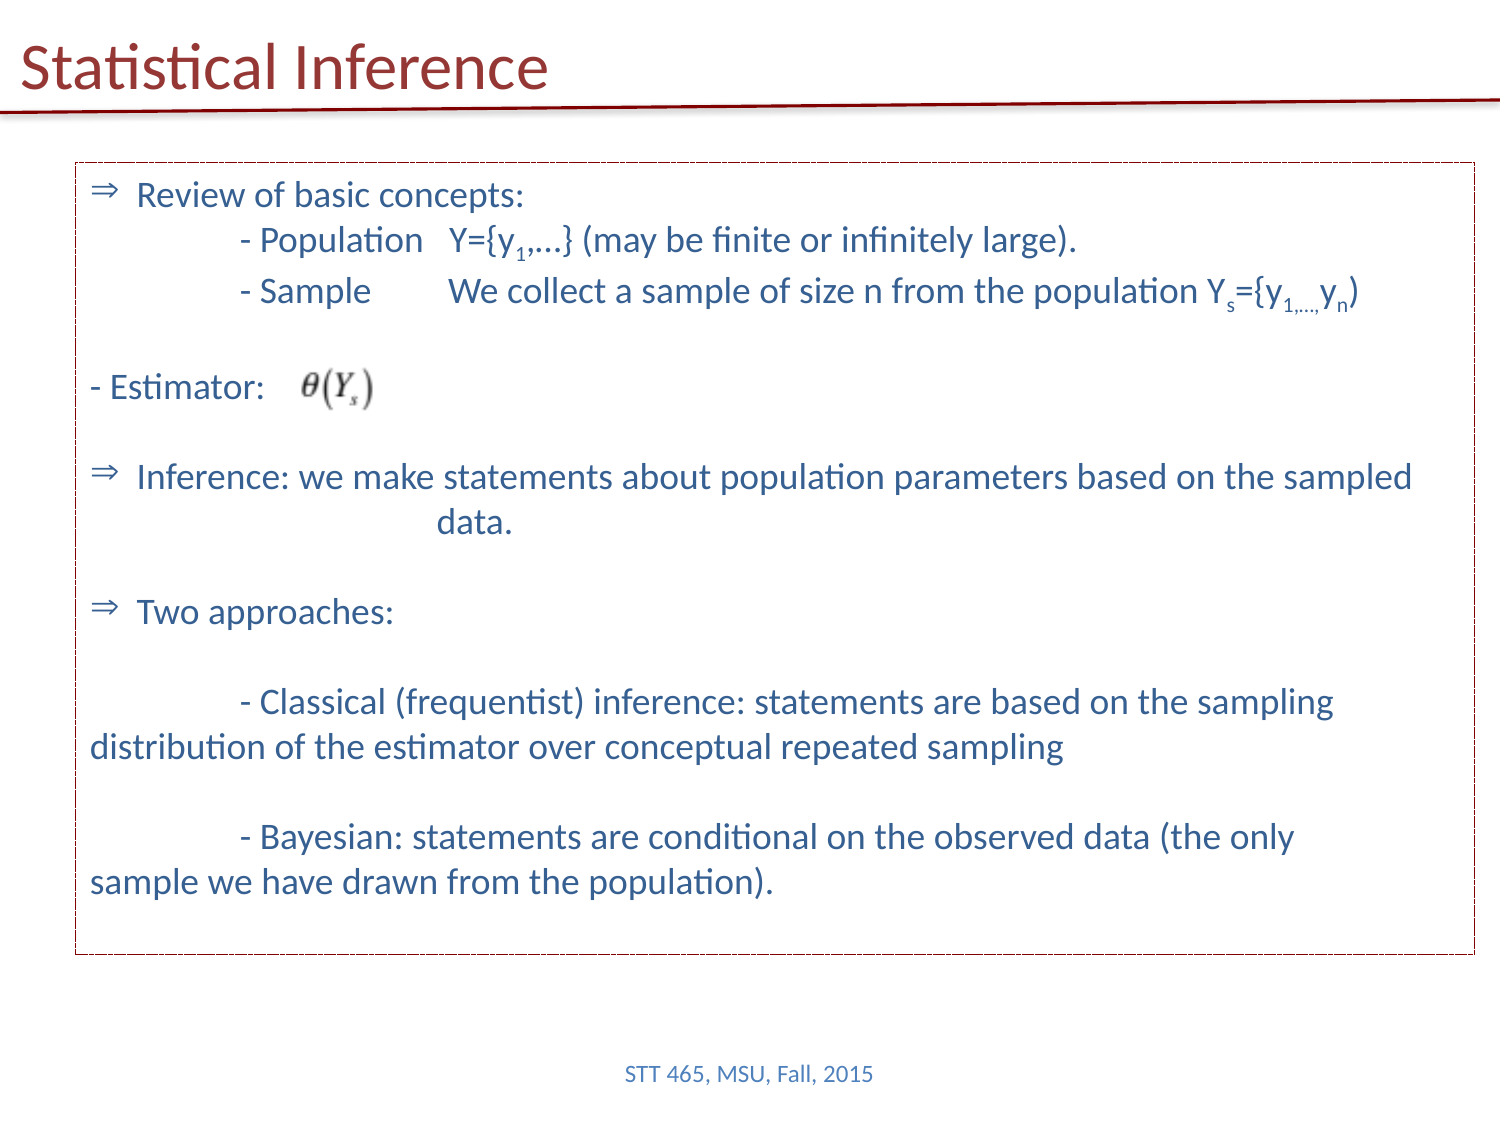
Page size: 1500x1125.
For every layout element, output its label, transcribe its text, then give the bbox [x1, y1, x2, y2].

text_box Review of basic concepts: - Population Y={y1,…} (may be finite or infinitely large). - Sample We collect a sample of size n from the population Ys={y1,…,yn) - Estimator: Inference: we make statements about population parameters based on the sampled data. Two approaches: - Classical (frequentist) inference: statements are based on the sampling distribution of the estimator over conceptual repeated sampling - Bayesian: statements are conditional on the observed data (the only sample we have drawn from the population). [75, 162, 1475, 955]
footer STT 465, MSU, Fall, 2015 [512, 1042, 988, 1103]
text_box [0, 99, 1500, 113]
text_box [298, 362, 376, 413]
title Statistical Inference [5, 0, 1281, 98]
